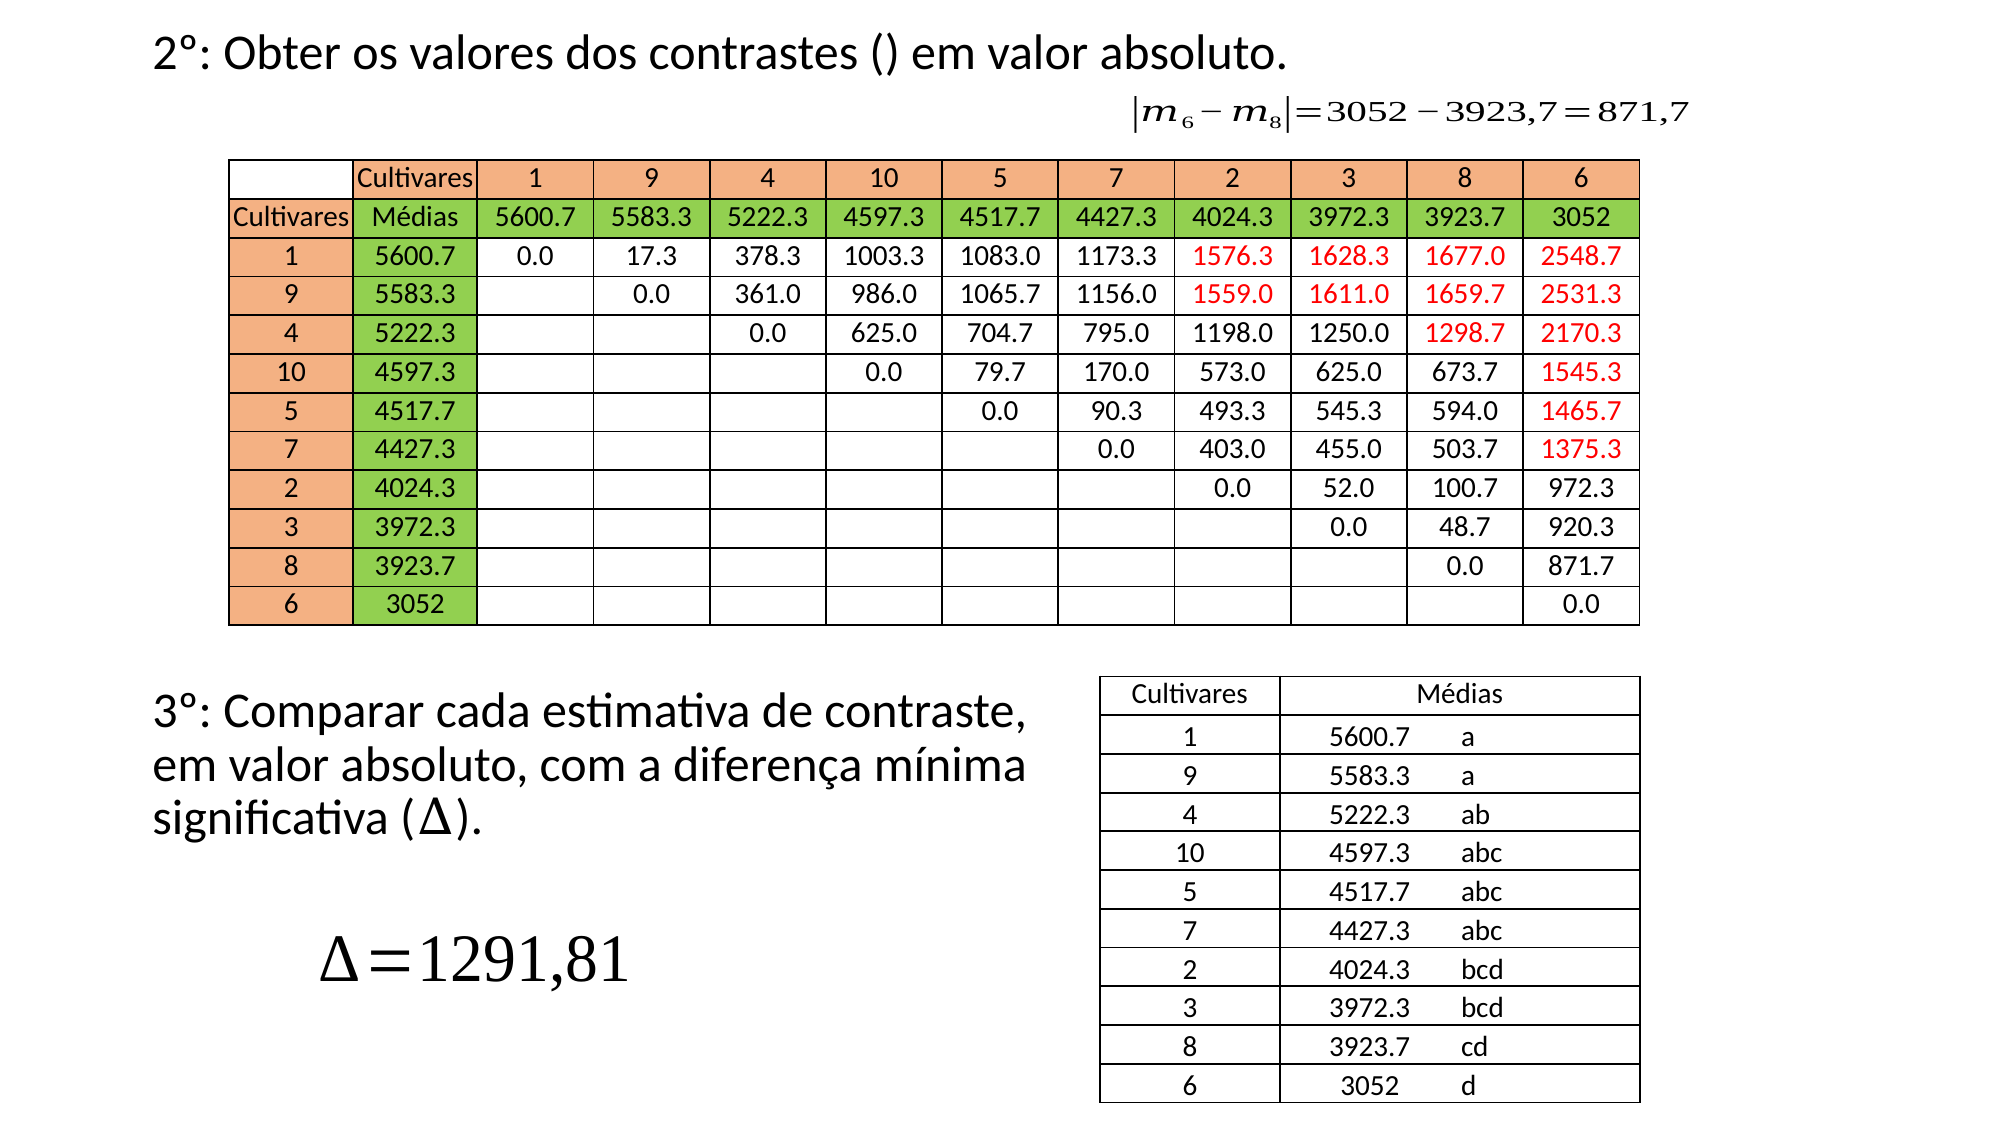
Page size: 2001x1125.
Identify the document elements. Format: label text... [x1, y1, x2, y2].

table_cell 4517.7 [354, 394, 476, 431]
table_cell 4024.3 [354, 471, 476, 508]
table_cell 8 [230, 549, 352, 586]
table_cell 5600.7 [1281, 716, 1460, 753]
table_cell 2531.3 [1524, 277, 1639, 314]
table_cell 625.0 [1292, 355, 1406, 392]
table_cell 545.3 [1292, 394, 1406, 431]
table_cell 1465.7 [1524, 394, 1639, 431]
table_cell 1173.3 [1059, 239, 1174, 276]
table_cell 1545.3 [1524, 355, 1639, 392]
table_cell 5222.3 [354, 316, 476, 353]
table_cell 5583.3 [594, 200, 709, 237]
table_cell [478, 277, 593, 314]
table_cell [943, 587, 1057, 624]
table_cell [478, 432, 593, 469]
table_cell bcd [1460, 948, 1639, 985]
table_cell 1559.0 [1175, 277, 1290, 314]
table_cell [1059, 587, 1174, 624]
table_cell [1175, 510, 1290, 547]
table_cell [827, 432, 941, 469]
table_cell [1059, 510, 1174, 547]
table_cell 673.7 [1408, 355, 1522, 392]
table_cell 0.0 [1175, 471, 1290, 508]
table_cell 0.0 [594, 277, 709, 314]
table_cell 1677.0 [1408, 239, 1522, 276]
table_cell 493.3 [1175, 394, 1290, 431]
table_cell abc [1460, 832, 1639, 869]
table_cell 3923.7 [354, 549, 476, 586]
table_header Médias [1281, 677, 1639, 714]
table_cell 0.0 [1408, 549, 1522, 586]
table_cell 3972.3 [1281, 987, 1460, 1024]
table_cell 4597.3 [827, 200, 941, 237]
table_cell 1 [1101, 716, 1279, 753]
table_cell 0.0 [1059, 432, 1174, 469]
table_cell 5583.3 [1281, 755, 1460, 792]
table_cell 3 [1101, 987, 1279, 1024]
table_cell [943, 510, 1057, 547]
table_cell [478, 394, 593, 431]
table_cell 5 [230, 394, 352, 431]
table_cell 1083.0 [943, 239, 1057, 276]
table_cell 6 [230, 587, 352, 624]
table_cell 361.0 [711, 277, 825, 314]
table_cell [827, 471, 941, 508]
table_cell 573.0 [1175, 355, 1290, 392]
table_cell 4597.3 [354, 355, 476, 392]
table_cell 3052 [1524, 200, 1639, 237]
table_cell [594, 316, 709, 353]
text_box 3º: Comparar cada estimativa de contraste, em valor absoluto, com a diferença mínima significativa (Δ). [137, 676, 1079, 760]
table_cell 1003.3 [827, 239, 941, 276]
table_header 1 [478, 161, 593, 198]
table_cell 1576.3 [1175, 239, 1290, 276]
table_header [230, 161, 352, 198]
table_cell 8 [1101, 1026, 1279, 1063]
table_cell 6 [1101, 1065, 1279, 1102]
table_cell [594, 432, 709, 469]
table_cell 0.0 [943, 394, 1057, 431]
table_cell 1 [230, 239, 352, 276]
table_cell [594, 355, 709, 392]
table_cell [594, 471, 709, 508]
table_header 3 [1292, 161, 1406, 198]
table_cell 1298.7 [1408, 316, 1522, 353]
table_cell 4517.7 [1281, 871, 1460, 908]
table_cell 972.3 [1524, 471, 1639, 508]
table_cell [1175, 549, 1290, 586]
table_cell [1175, 587, 1290, 624]
table_cell 2548.7 [1524, 239, 1639, 276]
table_header 9 [594, 161, 709, 198]
table_cell 4 [1101, 794, 1279, 830]
table_cell [943, 549, 1057, 586]
table_cell bcd [1460, 987, 1639, 1024]
table_cell 5600.7 [354, 239, 476, 276]
table_cell 4517.7 [943, 200, 1057, 237]
table_cell 3972.3 [1292, 200, 1406, 237]
table_cell 0.0 [827, 355, 941, 392]
table_cell 1375.3 [1524, 432, 1639, 469]
table_cell [478, 471, 593, 508]
table_cell 1659.7 [1408, 277, 1522, 314]
table_cell 594.0 [1408, 394, 1522, 431]
table_cell [943, 471, 1057, 508]
table_cell cd [1460, 1026, 1639, 1063]
table_cell [1292, 549, 1406, 586]
table_cell 10 [1101, 832, 1279, 869]
table_cell 7 [230, 432, 352, 469]
table_cell 9 [230, 277, 352, 314]
table_cell 90.3 [1059, 394, 1174, 431]
table_cell 1250.0 [1292, 316, 1406, 353]
table_cell [827, 587, 941, 624]
table_header Cultivares [354, 161, 476, 198]
table_cell 4427.3 [1281, 910, 1460, 947]
table_cell [827, 394, 941, 431]
table_cell 4024.3 [1175, 200, 1290, 237]
table_cell 986.0 [827, 277, 941, 314]
table_cell [943, 432, 1057, 469]
table_cell 5 [1101, 871, 1279, 908]
table_cell 795.0 [1059, 316, 1174, 353]
table_cell 0.0 [478, 239, 593, 276]
table_cell 5600.7 [478, 200, 593, 237]
table_cell [827, 510, 941, 547]
table_cell 4 [230, 316, 352, 353]
table_cell 3052 [1281, 1065, 1460, 1102]
table_cell 4024.3 [1281, 948, 1460, 985]
table_cell 100.7 [1408, 471, 1522, 508]
table_cell 1065.7 [943, 277, 1057, 314]
table_cell [1059, 471, 1174, 508]
table_cell 48.7 [1408, 510, 1522, 547]
table_header 2 [1175, 161, 1290, 198]
table_cell 2 [1101, 948, 1279, 985]
table_cell [711, 394, 825, 431]
table_cell 9 [1101, 755, 1279, 792]
table_header 5 [943, 161, 1057, 198]
table_cell [711, 355, 825, 392]
table_cell [1292, 587, 1406, 624]
table_cell 0.0 [1524, 587, 1639, 624]
table_cell 170.0 [1059, 355, 1174, 392]
table_cell [478, 549, 593, 586]
table_cell [594, 394, 709, 431]
table_cell 4597.3 [1281, 832, 1460, 869]
table_cell 2170.3 [1524, 316, 1639, 353]
table_cell 79.7 [943, 355, 1057, 392]
table_cell abc [1460, 871, 1639, 908]
table_cell 871.7 [1524, 549, 1639, 586]
table_cell 10 [230, 355, 352, 392]
table_cell Cultivares [230, 200, 352, 237]
table_cell [478, 510, 593, 547]
table_cell 0.0 [1292, 510, 1406, 547]
table_cell [478, 355, 593, 392]
table_cell [1408, 587, 1522, 624]
table_cell 7 [1101, 910, 1279, 947]
table_cell Médias [354, 200, 476, 237]
table_cell 1628.3 [1292, 239, 1406, 276]
table_cell [711, 471, 825, 508]
table_cell 704.7 [943, 316, 1057, 353]
table_cell 920.3 [1524, 510, 1639, 547]
table_header 7 [1059, 161, 1174, 198]
table_cell 3 [230, 510, 352, 547]
table_cell 5222.3 [1281, 794, 1460, 830]
table_cell 4427.3 [354, 432, 476, 469]
table_cell [594, 587, 709, 624]
table_cell 3972.3 [354, 510, 476, 547]
table_cell 5583.3 [354, 277, 476, 314]
table_cell [711, 510, 825, 547]
table_cell 378.3 [711, 239, 825, 276]
table_cell abc [1460, 910, 1639, 947]
table_header 4 [711, 161, 825, 198]
table_header 8 [1408, 161, 1522, 198]
table_cell 3923.7 [1408, 200, 1522, 237]
table_cell 625.0 [827, 316, 941, 353]
table_cell [711, 432, 825, 469]
table_cell [594, 549, 709, 586]
table_cell 5222.3 [711, 200, 825, 237]
table_cell ab [1460, 794, 1639, 830]
table_cell 4427.3 [1059, 200, 1174, 237]
table_cell 403.0 [1175, 432, 1290, 469]
table_cell [711, 549, 825, 586]
table_cell [478, 316, 593, 353]
table_header 6 [1524, 161, 1639, 198]
table_cell a [1460, 755, 1639, 792]
table_cell [711, 587, 825, 624]
table_cell 1611.0 [1292, 277, 1406, 314]
table_header Cultivares [1101, 677, 1279, 714]
table_cell 17.3 [594, 239, 709, 276]
table_cell a [1460, 716, 1639, 753]
table_cell 0.0 [711, 316, 825, 353]
table_cell 503.7 [1408, 432, 1522, 469]
table_cell 2 [230, 471, 352, 508]
table_cell 3923.7 [1281, 1026, 1460, 1063]
table_cell d [1460, 1065, 1639, 1102]
table_header 10 [827, 161, 941, 198]
table_cell [827, 549, 941, 586]
table_cell 52.0 [1292, 471, 1406, 508]
table_cell 1198.0 [1175, 316, 1290, 353]
table_cell [478, 587, 593, 624]
table_cell [594, 510, 709, 547]
table_cell 455.0 [1292, 432, 1406, 469]
table_cell 1156.0 [1059, 277, 1174, 314]
table_cell 3052 [354, 587, 476, 624]
table_cell [1059, 549, 1174, 586]
